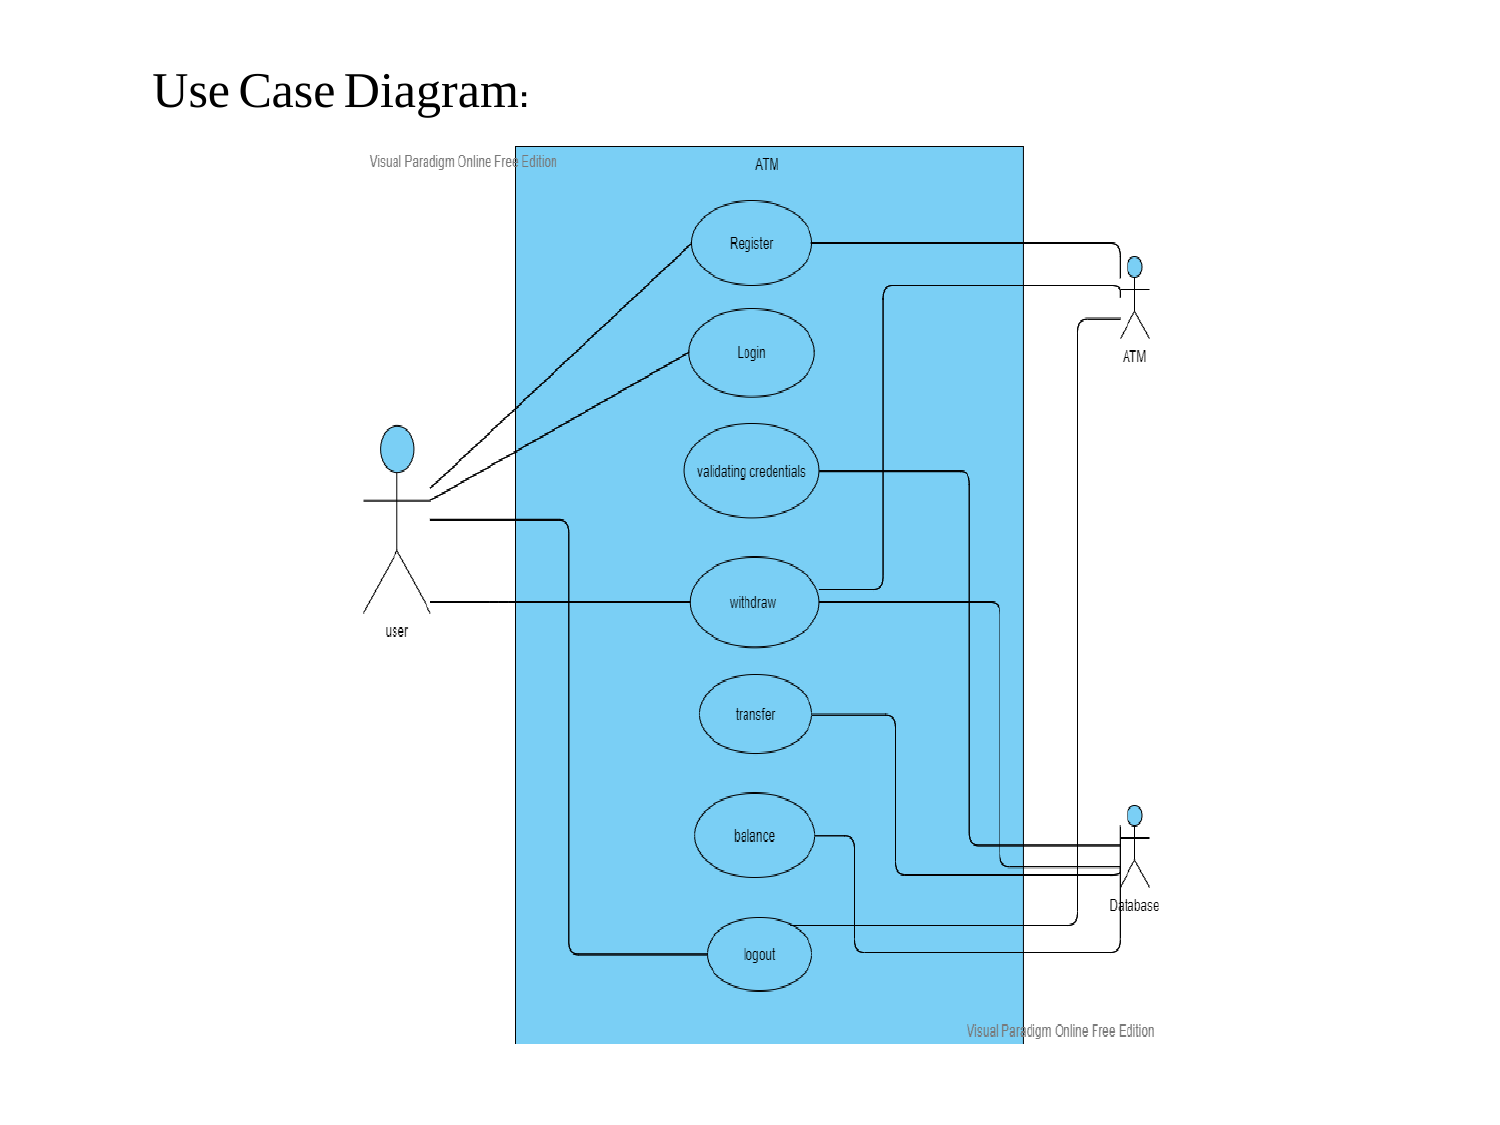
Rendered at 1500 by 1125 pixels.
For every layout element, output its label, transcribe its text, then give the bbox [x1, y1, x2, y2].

picture [362, 145, 1159, 1044]
text_box Use Case Diagram: [137, 50, 588, 126]
